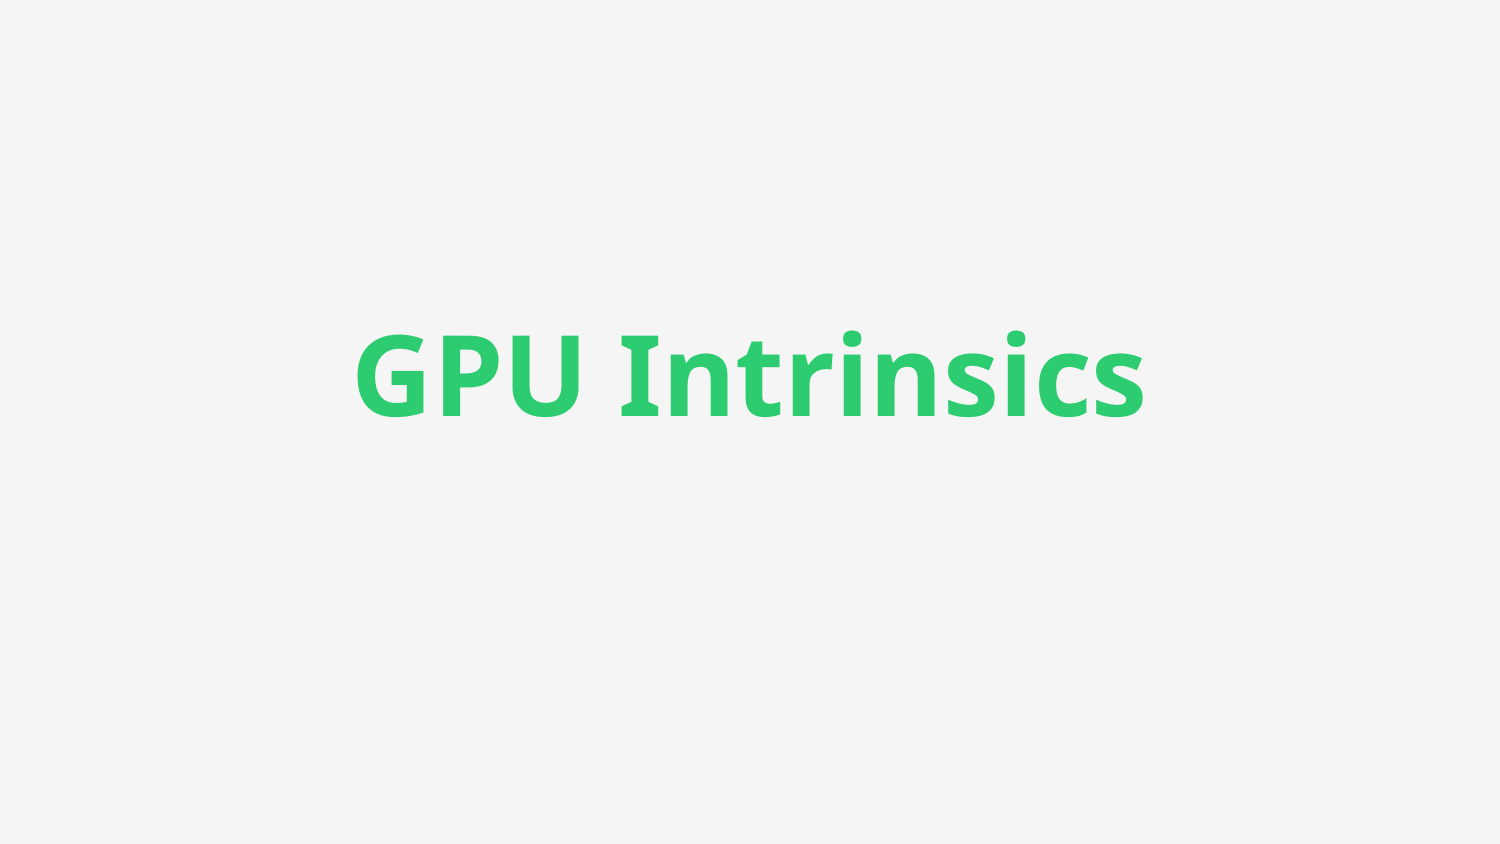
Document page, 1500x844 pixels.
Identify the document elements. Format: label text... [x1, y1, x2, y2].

text_box GPU Intrinsics [304, 296, 1196, 447]
